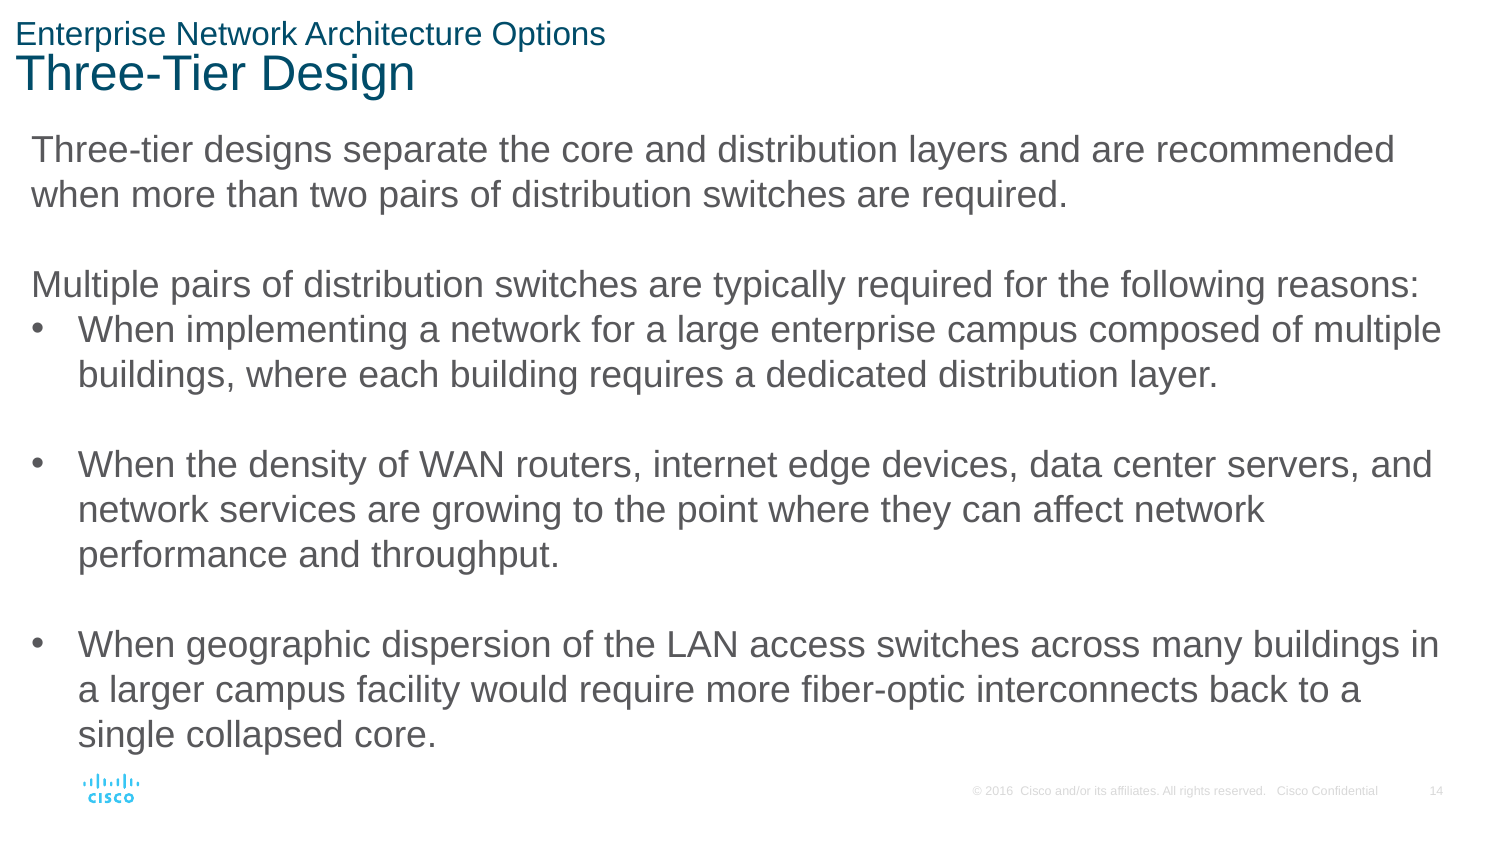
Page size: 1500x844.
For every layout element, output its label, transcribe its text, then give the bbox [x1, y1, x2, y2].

text_box Three-tier designs separate the core and distribution layers and are recommended when more than two pairs of distribution switches are required. Multiple pairs of distribution switches are typically required for the following reasons: When implementing a network for a large enterprise campus composed of multiple buildings, where each building requires a dedicated distribution layer. When the density of WAN routers, internet edge devices, data center servers, and network services are growing to the point where they can affect network performance and throughput. When geographic dispersion of the LAN access switches across many buildings in a larger campus facility would require more fiber-optic interconnects back to a single collapsed core. [16, 117, 1460, 763]
title Enterprise Network Architecture Options Three-Tier Design [0, 0, 1369, 121]
